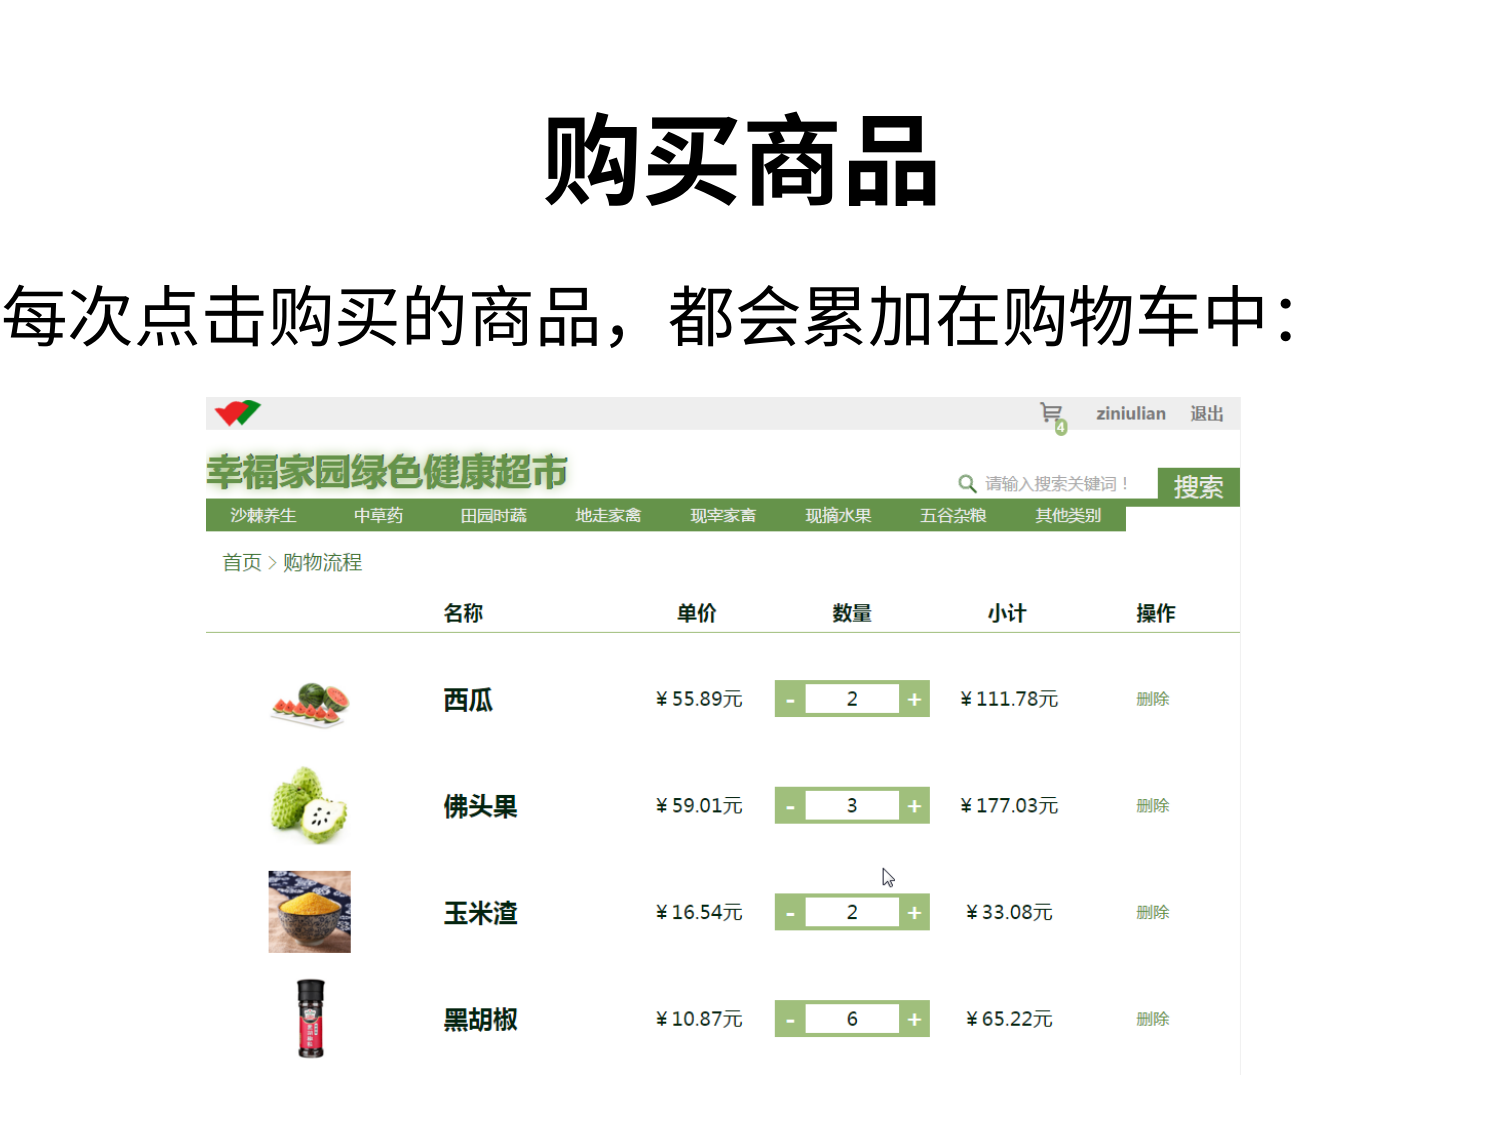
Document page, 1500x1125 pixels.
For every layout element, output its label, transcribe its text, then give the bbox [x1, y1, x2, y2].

text_box 购买商品 [527, 90, 958, 225]
picture [206, 396, 1241, 1076]
text_box 每次点击购买的商品，都会累加在购物车中： [0, 267, 1500, 362]
